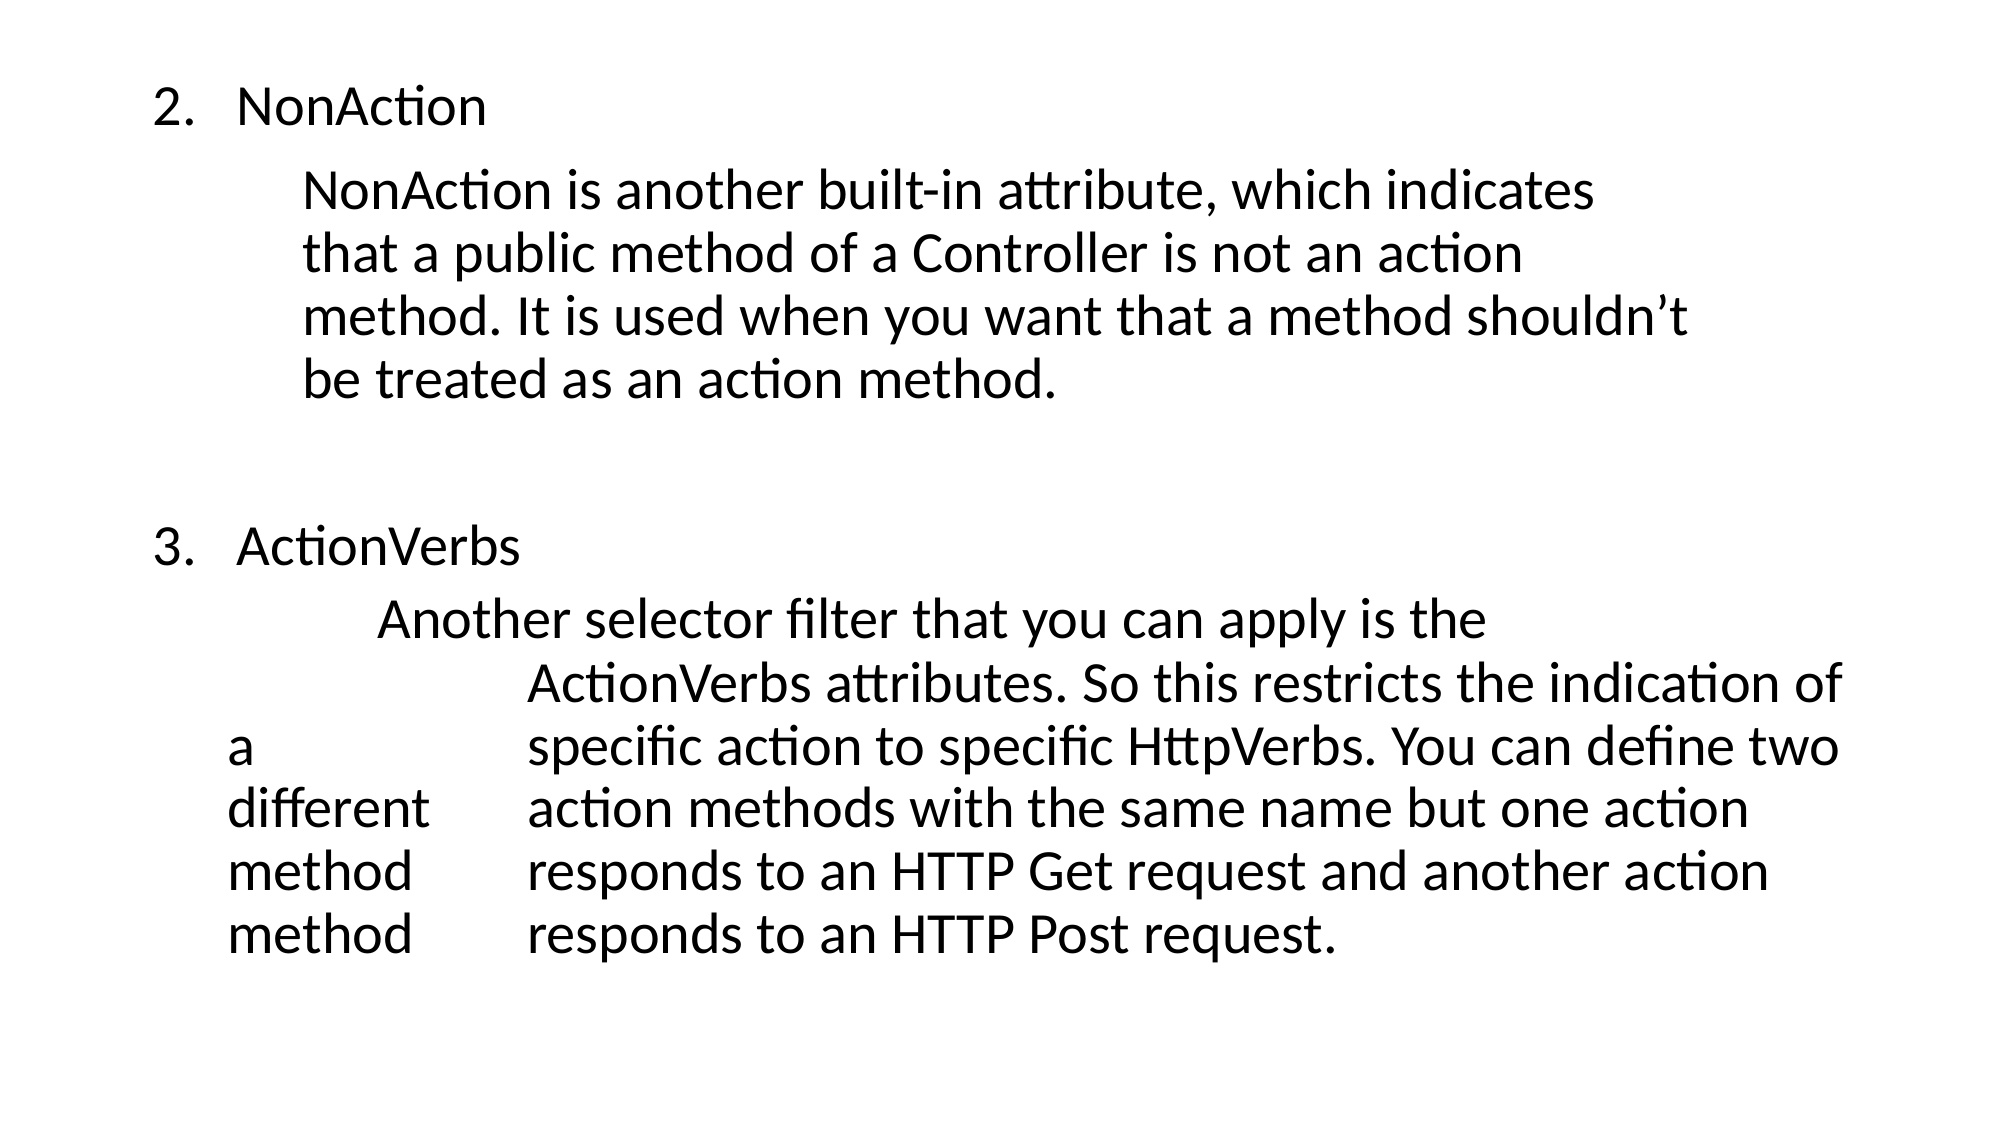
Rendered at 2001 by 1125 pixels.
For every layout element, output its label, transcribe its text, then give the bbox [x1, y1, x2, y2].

list NonAction NonAction is another built-in attribute, which indicates that a public method of a Controller is not an action method. It is used when you want that a method shouldn’t be treated as an action method. ActionVerbs Another selector filter that you can apply is the ActionVerbs attributes. So this restricts the indication of a specific action to specific HttpVerbs. You can define two different action methods with the same name but one action method responds to an HTTP Get request and another action method responds to an HTTP Post request. [137, 67, 1863, 1014]
